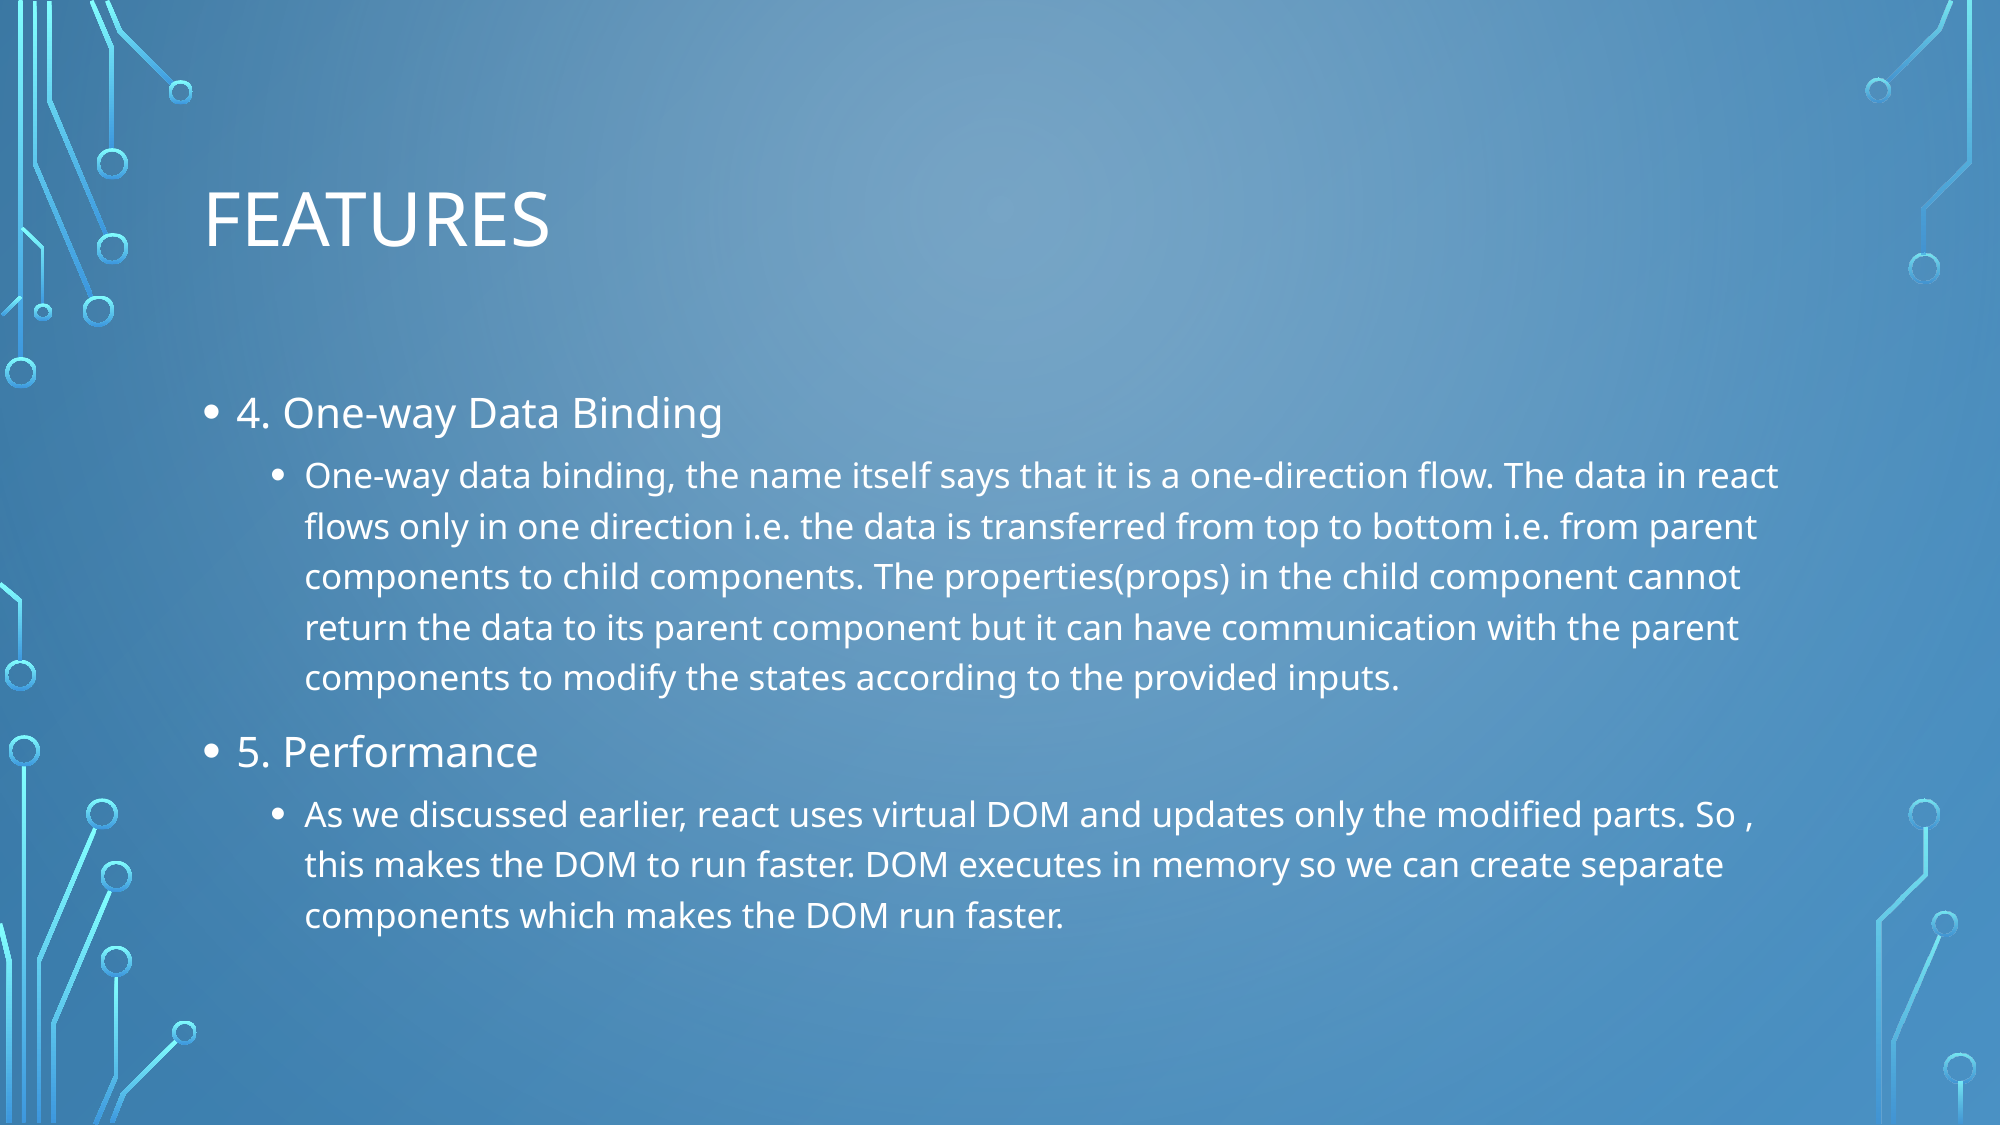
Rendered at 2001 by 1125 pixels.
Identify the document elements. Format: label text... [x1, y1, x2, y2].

title Features [187, 101, 1813, 344]
list 4. One-way Data Binding One-way data binding, the name itself says that it is a one-direction flow. The data in react flows only in one direction i.e. the data is transferred from top to bottom i.e. from parent components to child components. The properties(props) in the child component cannot return the data to its parent component but it can have communication with the parent components to modify the states according to the provided inputs. 5. Performance As we discussed earlier, react uses virtual DOM and updates only the modified parts. So , this makes the DOM to run faster. DOM executes in memory so we can create separate components which makes the DOM run faster. [187, 369, 1813, 950]
